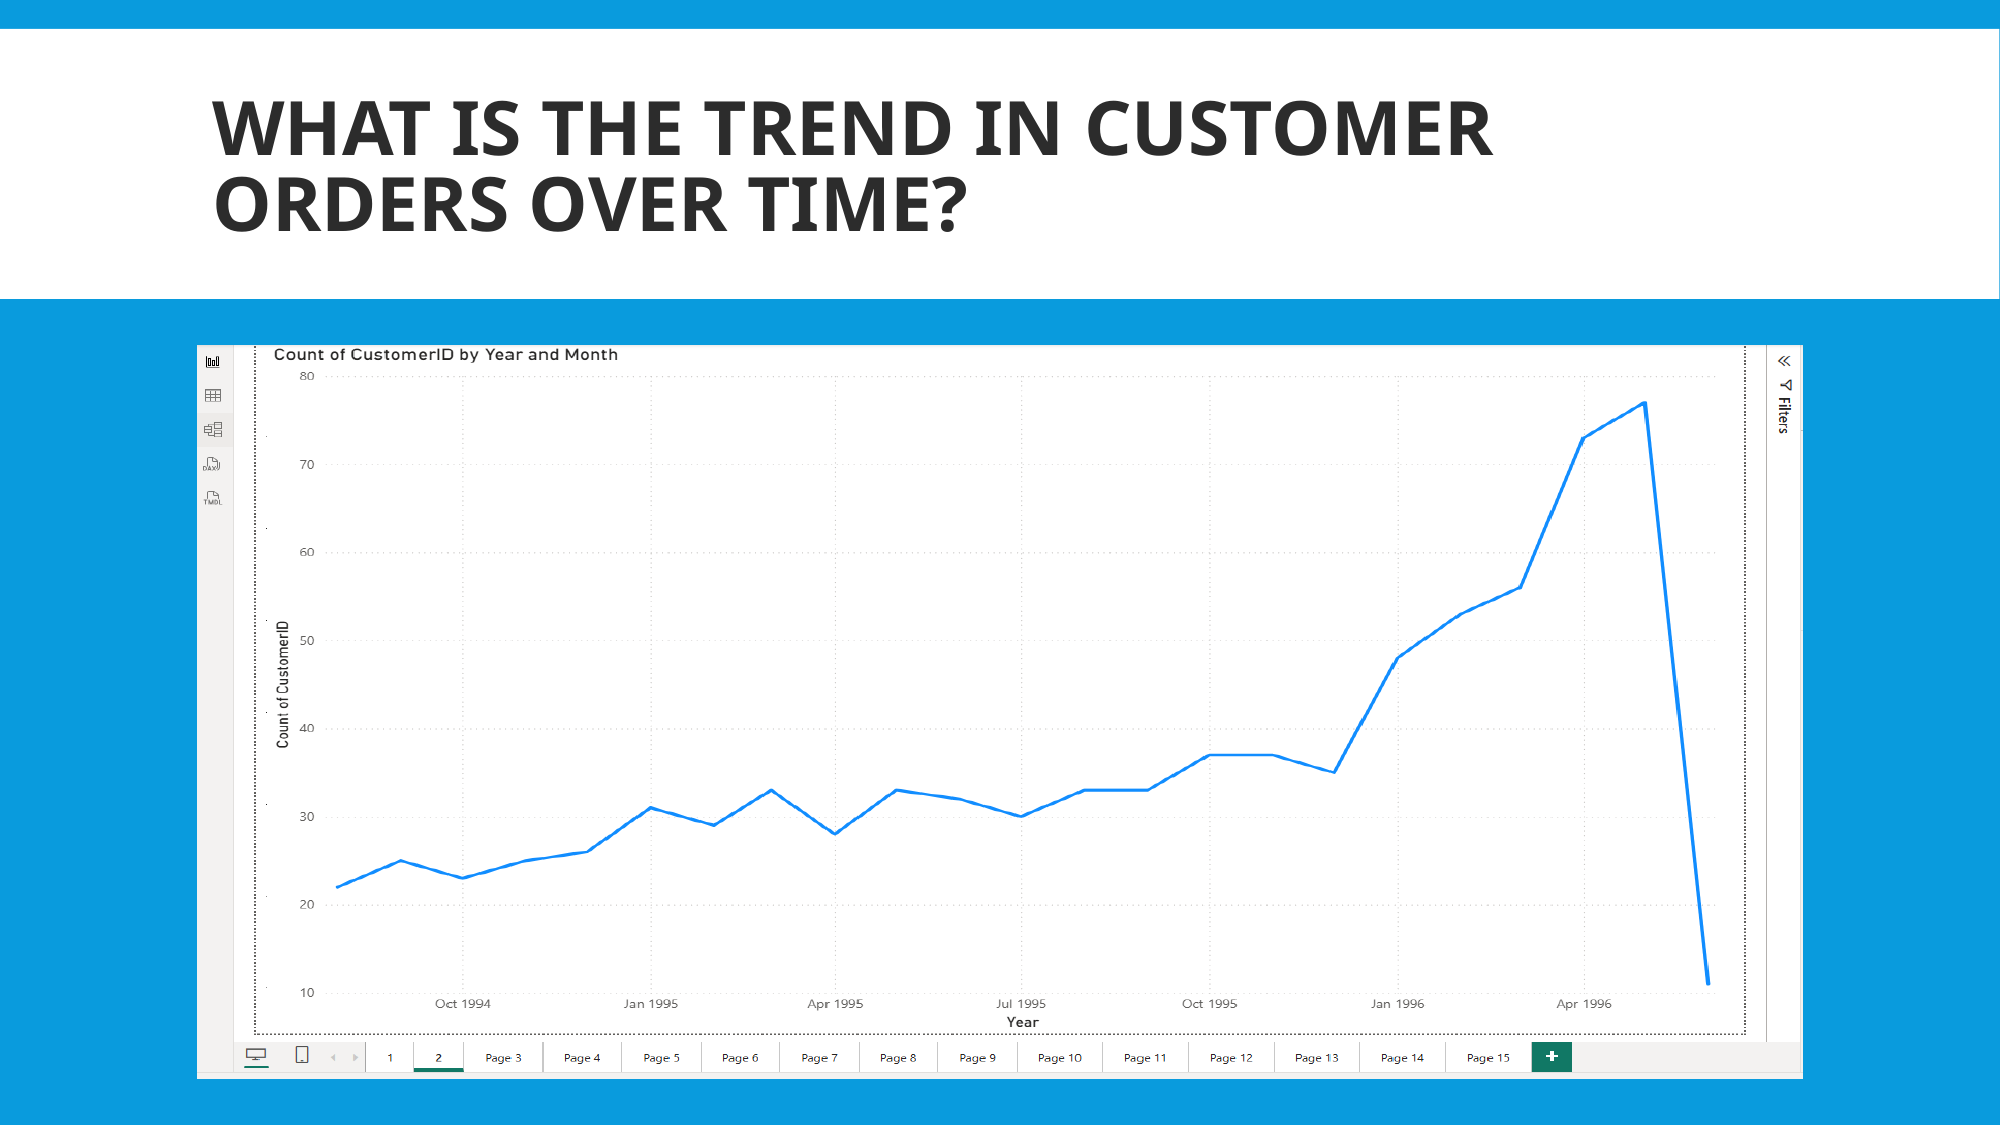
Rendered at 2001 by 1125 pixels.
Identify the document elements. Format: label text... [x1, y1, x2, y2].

title What is the trend in customer orders over time? [197, 46, 1803, 295]
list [196, 344, 1803, 1079]
